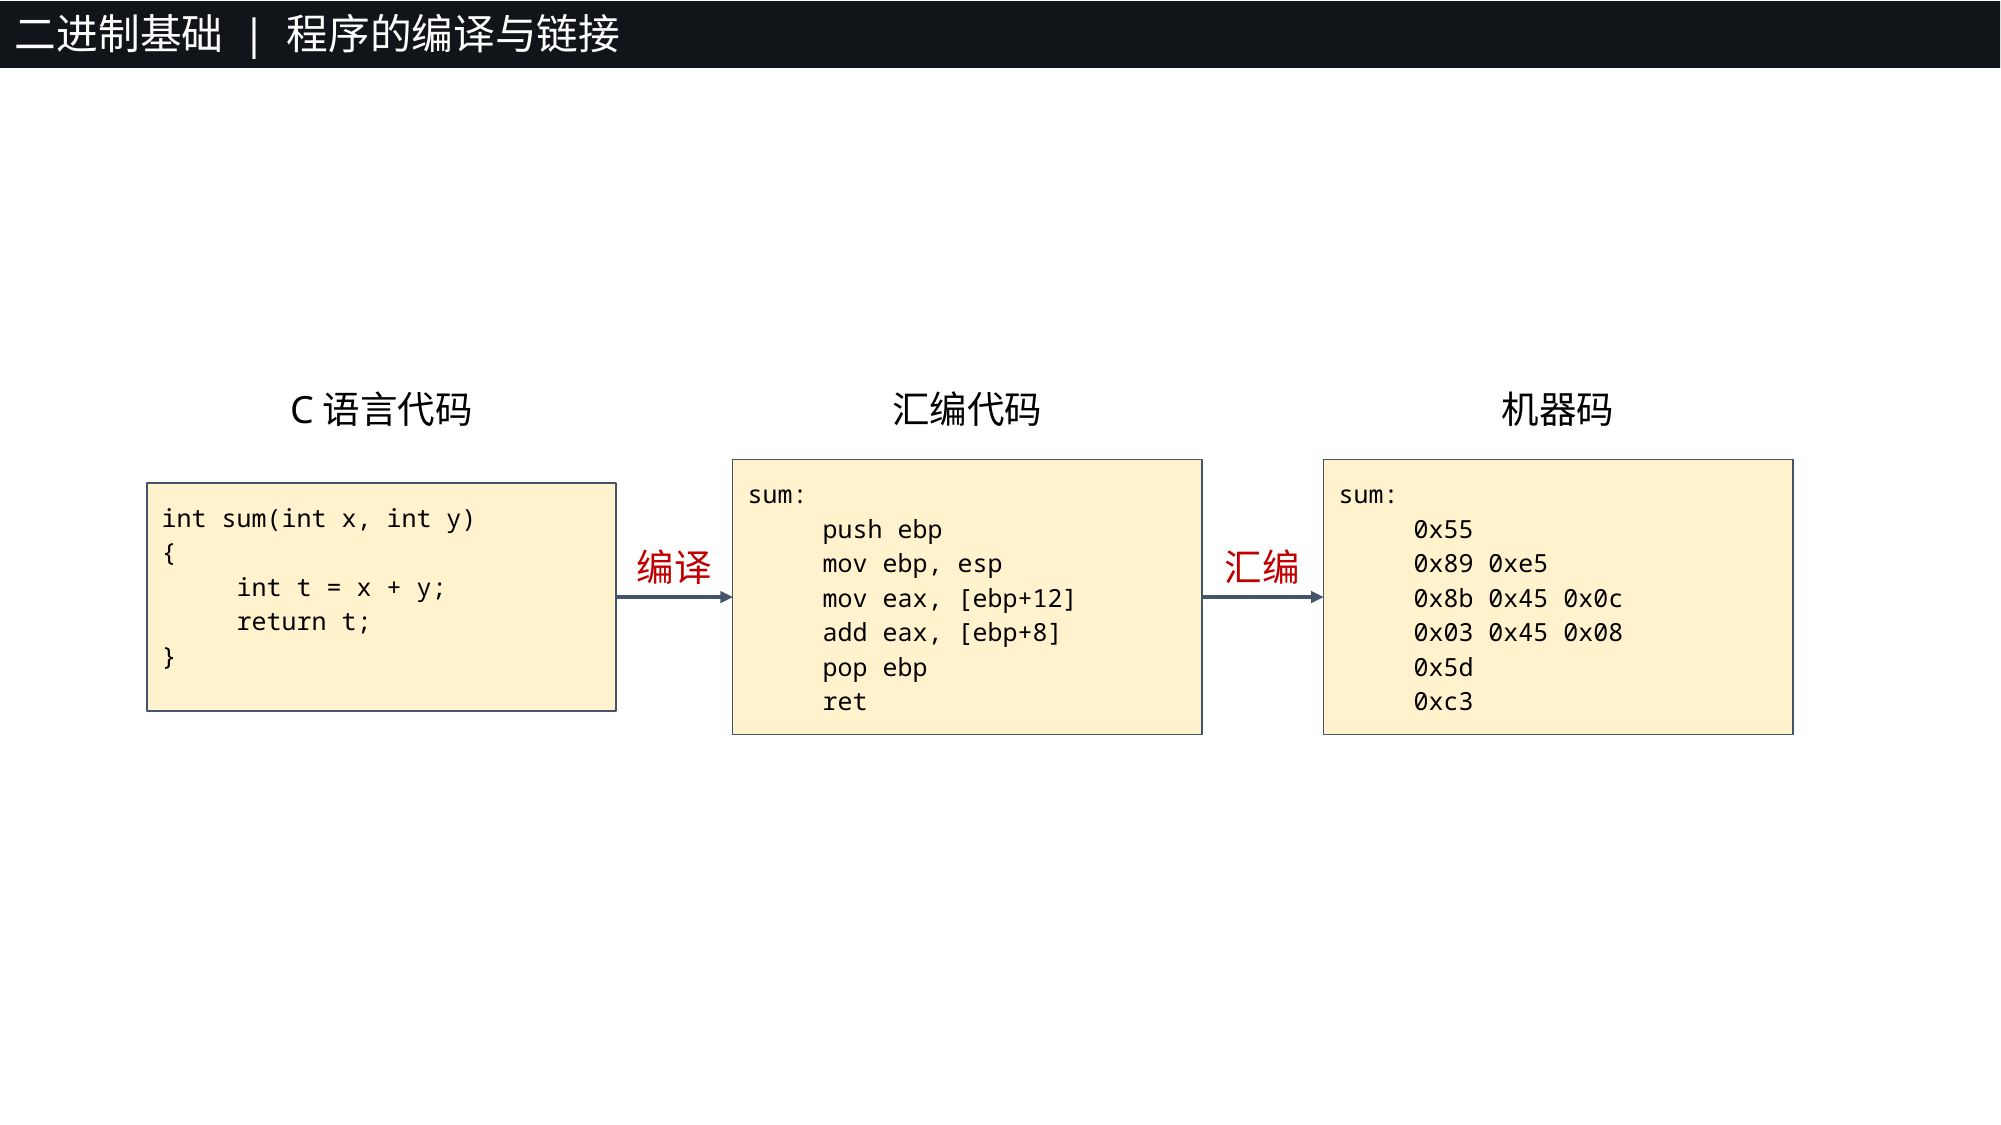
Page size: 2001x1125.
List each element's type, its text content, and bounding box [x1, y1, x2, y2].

text_box C语言代码 [275, 379, 488, 439]
text_box 二进制基础 | 程序的编译与链接 [0, 0, 749, 65]
text_box 机器码 [1487, 379, 1630, 439]
text_box sum: 0x55 0x89 0xe5 0x8b 0x45 0x0c 0x03 0x45 0x08 0x5d 0xc3 [1323, 459, 1793, 735]
text_box sum: push ebp mov ebp, esp mov eax, [ebp+12] add eax, [ebp+8] pop ebp ret [732, 459, 1203, 735]
text_box 汇编代码 [877, 379, 1058, 439]
text_box 编译 [621, 536, 727, 597]
text_box int sum(int x, int y) { int t = x + y; return t; } [146, 482, 617, 712]
text_box 汇编 [1210, 536, 1316, 597]
